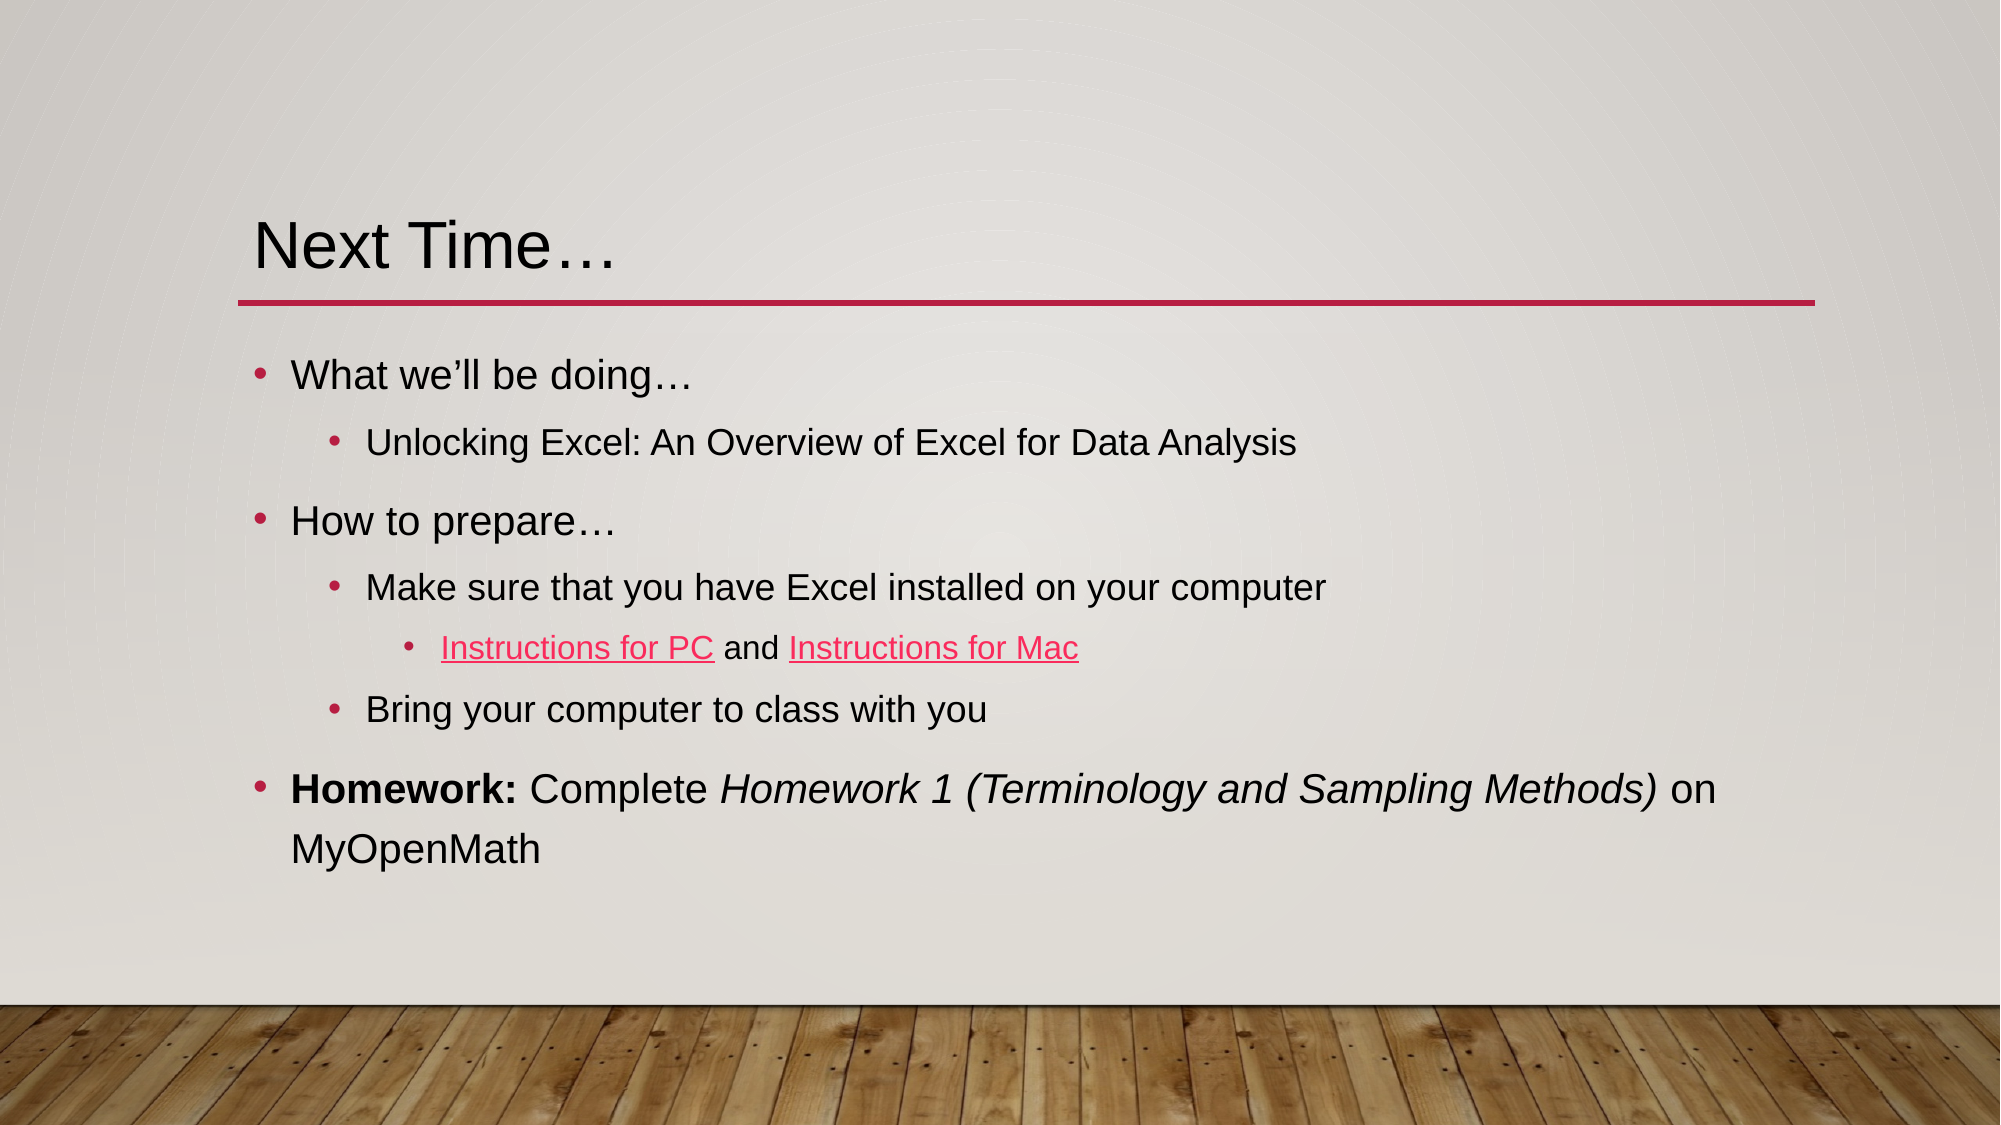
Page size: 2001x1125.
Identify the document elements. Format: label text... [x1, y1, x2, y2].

list What we’ll be doing… Unlocking Excel: An Overview of Excel for Data Analysis How to prepare… Make sure that you have Excel installed on your computer Instructions for PC and Instructions for Mac Bring your computer to class with you Homework: Complete Homework 1 (Terminology and Sampling Methods) on MyOpenMath [238, 330, 1814, 897]
picture [0, 1005, 2000, 1125]
title Next Time… [238, 131, 1814, 305]
